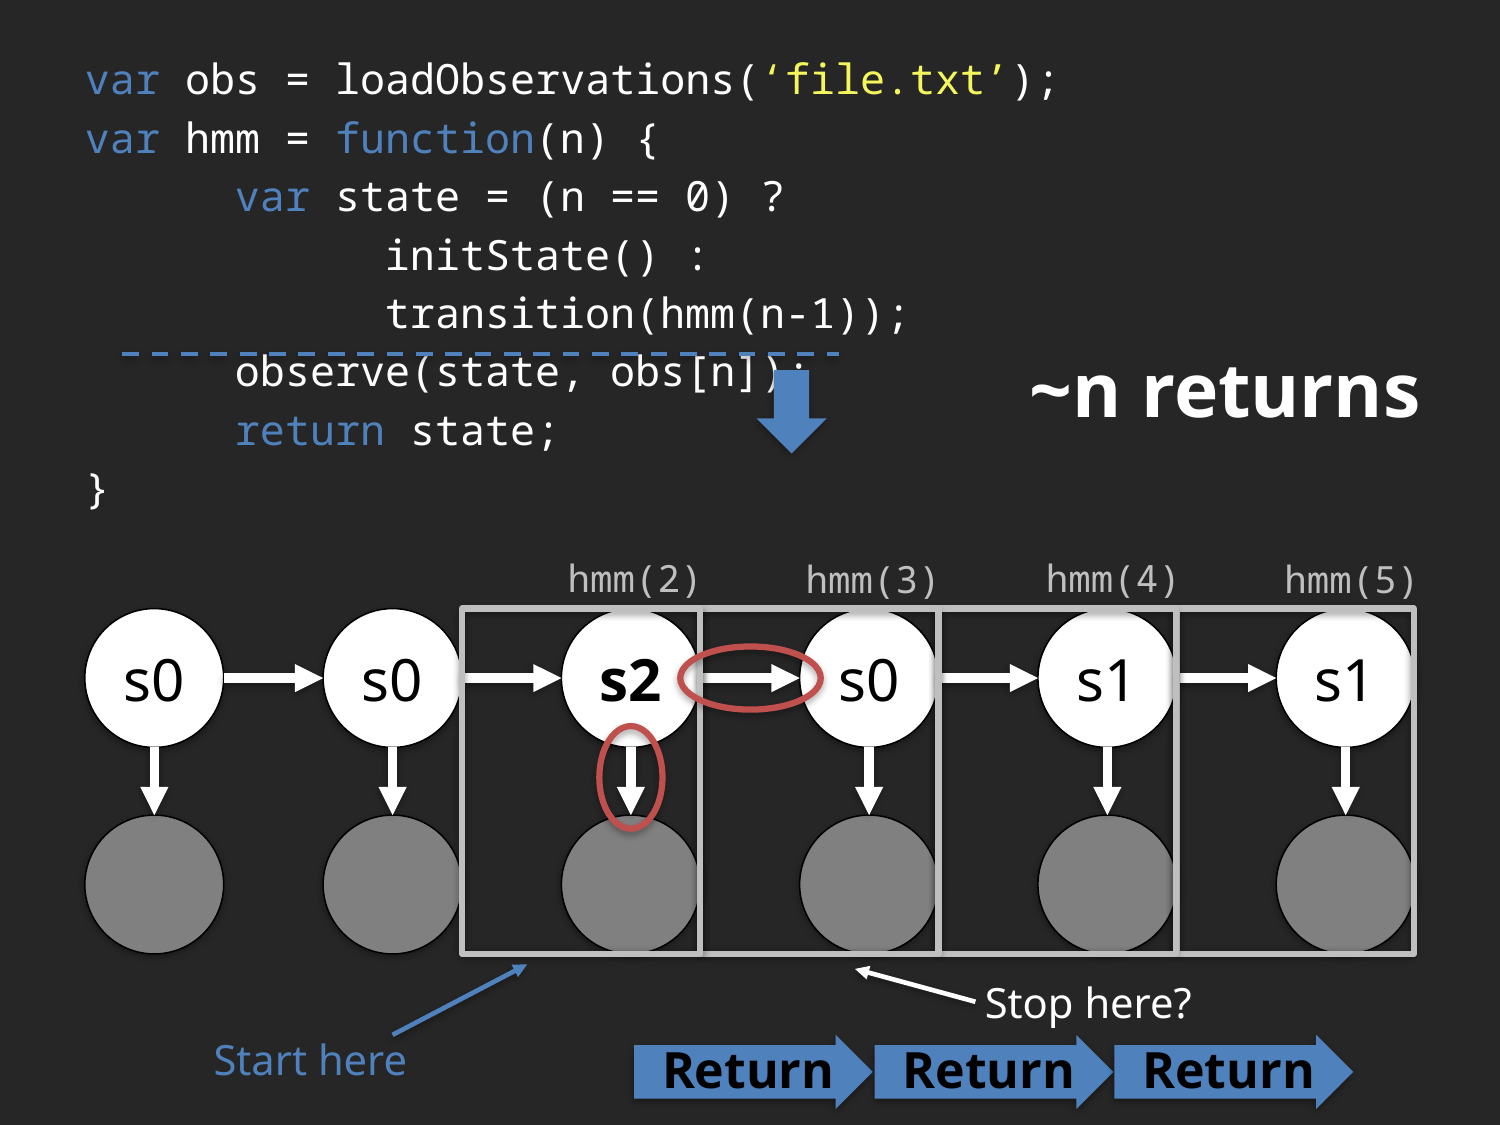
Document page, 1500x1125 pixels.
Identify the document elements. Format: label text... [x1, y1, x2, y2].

text_box [461, 608, 701, 955]
text_box hmm(4) [1011, 547, 1216, 608]
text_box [1114, 1030, 1354, 1110]
text_box ~n returns [1162, 335, 1440, 440]
text_box Start here [183, 1026, 438, 1091]
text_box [392, 964, 528, 1036]
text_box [598, 646, 821, 829]
text_box [322, 814, 456, 955]
text_box [702, 608, 939, 955]
text_box [755, 369, 828, 455]
text_box [84, 814, 225, 955]
text_box [942, 608, 1177, 955]
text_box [633, 1030, 869, 1110]
text_box s0 [322, 607, 456, 748]
text_box s0 [84, 607, 225, 748]
text_box hmm(3) [771, 562, 976, 609]
text_box [1179, 608, 1415, 955]
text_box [854, 968, 1216, 1035]
text_box var obs = loadObservations(‘file.txt’); var hmm = function(n) { var state = (n == 0) ? initState() : transition(hmm(n-1)); observe(state, obs[n]); return state; } [70, 45, 1162, 562]
text_box hmm(5) [1249, 548, 1454, 609]
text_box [874, 1043, 1109, 1110]
text_box hmm(2) [550, 562, 720, 608]
